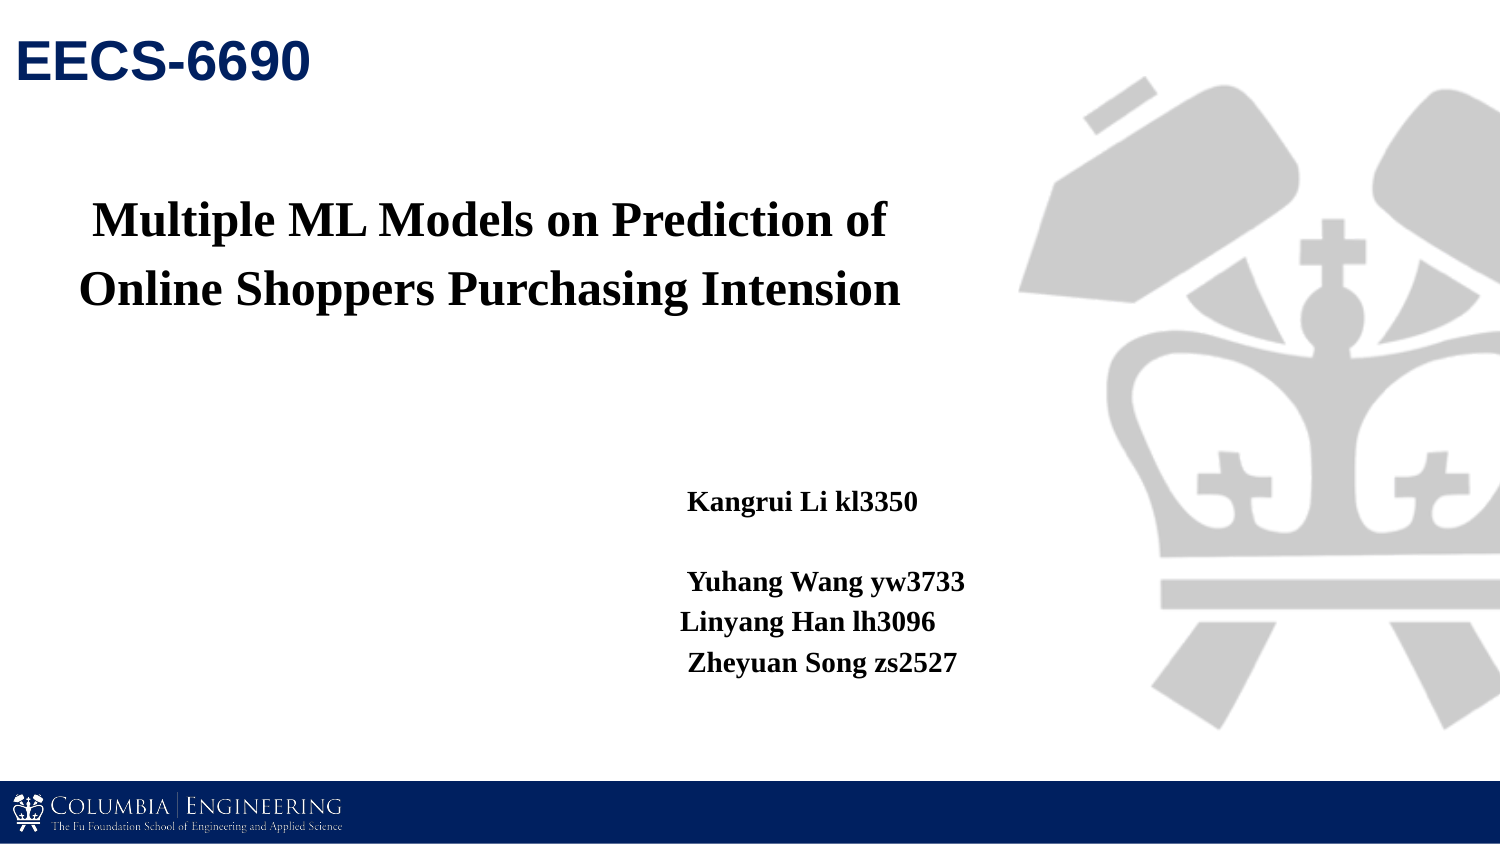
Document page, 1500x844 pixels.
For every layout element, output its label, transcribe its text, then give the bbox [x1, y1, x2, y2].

text_box Kangrui Li kl3350 Yuhang Wang yw3733 Linyang Han lh3096 Zheyuan Song zs2527 [258, 421, 988, 779]
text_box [0, 780, 1500, 844]
text_box Multiple ML Models on Prediction of Online Shoppers Purchasing Intension [35, 162, 945, 331]
title EECS-6690 [0, 0, 1223, 116]
picture [1018, 76, 1500, 734]
